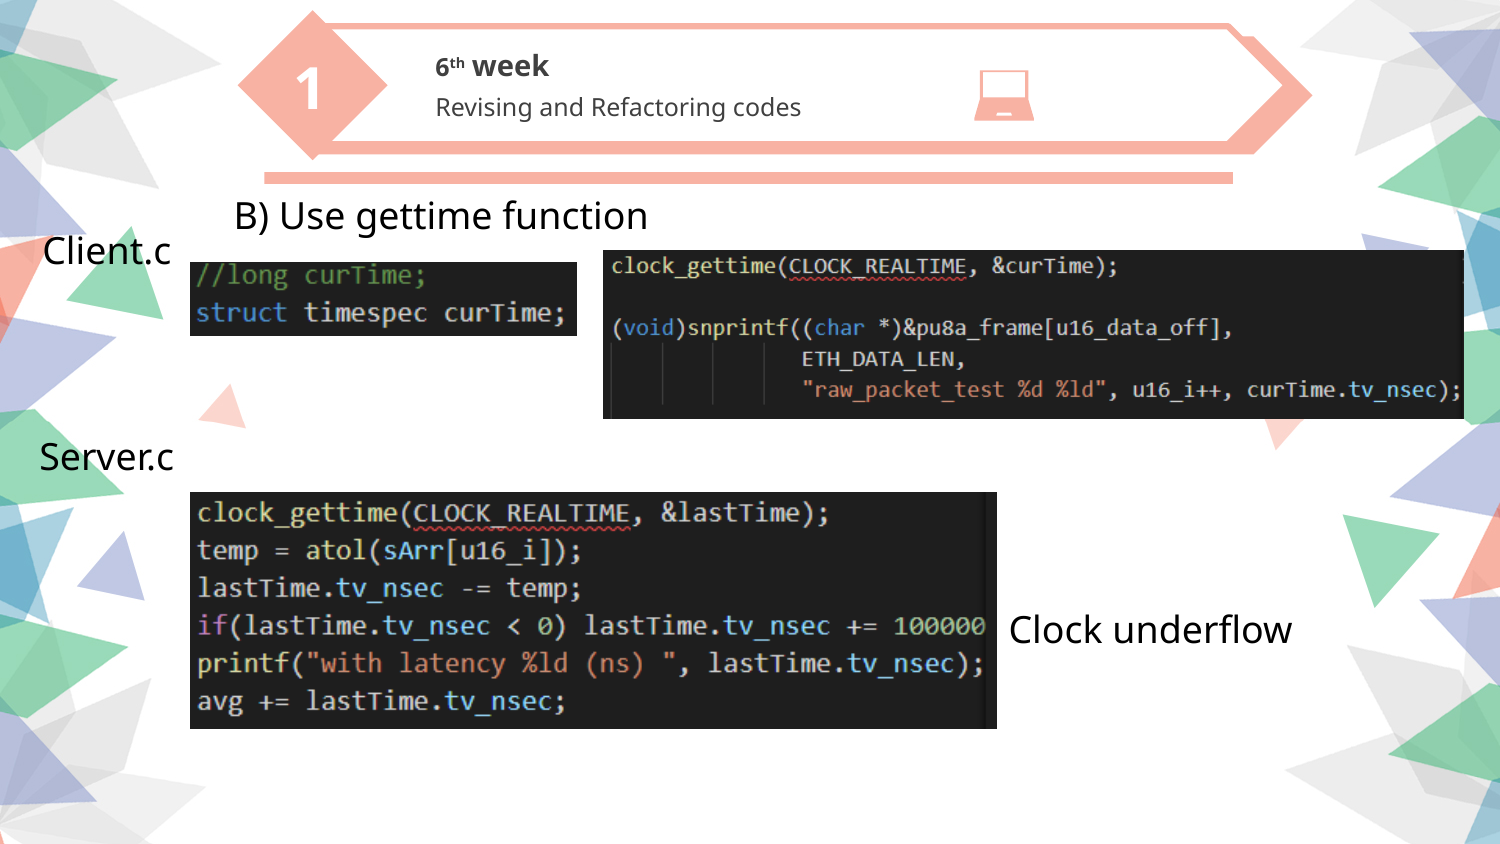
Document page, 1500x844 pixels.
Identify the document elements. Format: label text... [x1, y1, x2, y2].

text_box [237, 9, 1313, 161]
text_box Client.c [27, 219, 187, 280]
picture [0, 0, 1500, 844]
text_box [262, 170, 1235, 186]
text_box B) Use gettime function [218, 184, 665, 245]
text_box Server.c [24, 425, 190, 486]
text_box Clock underflow [1001, 598, 1308, 659]
